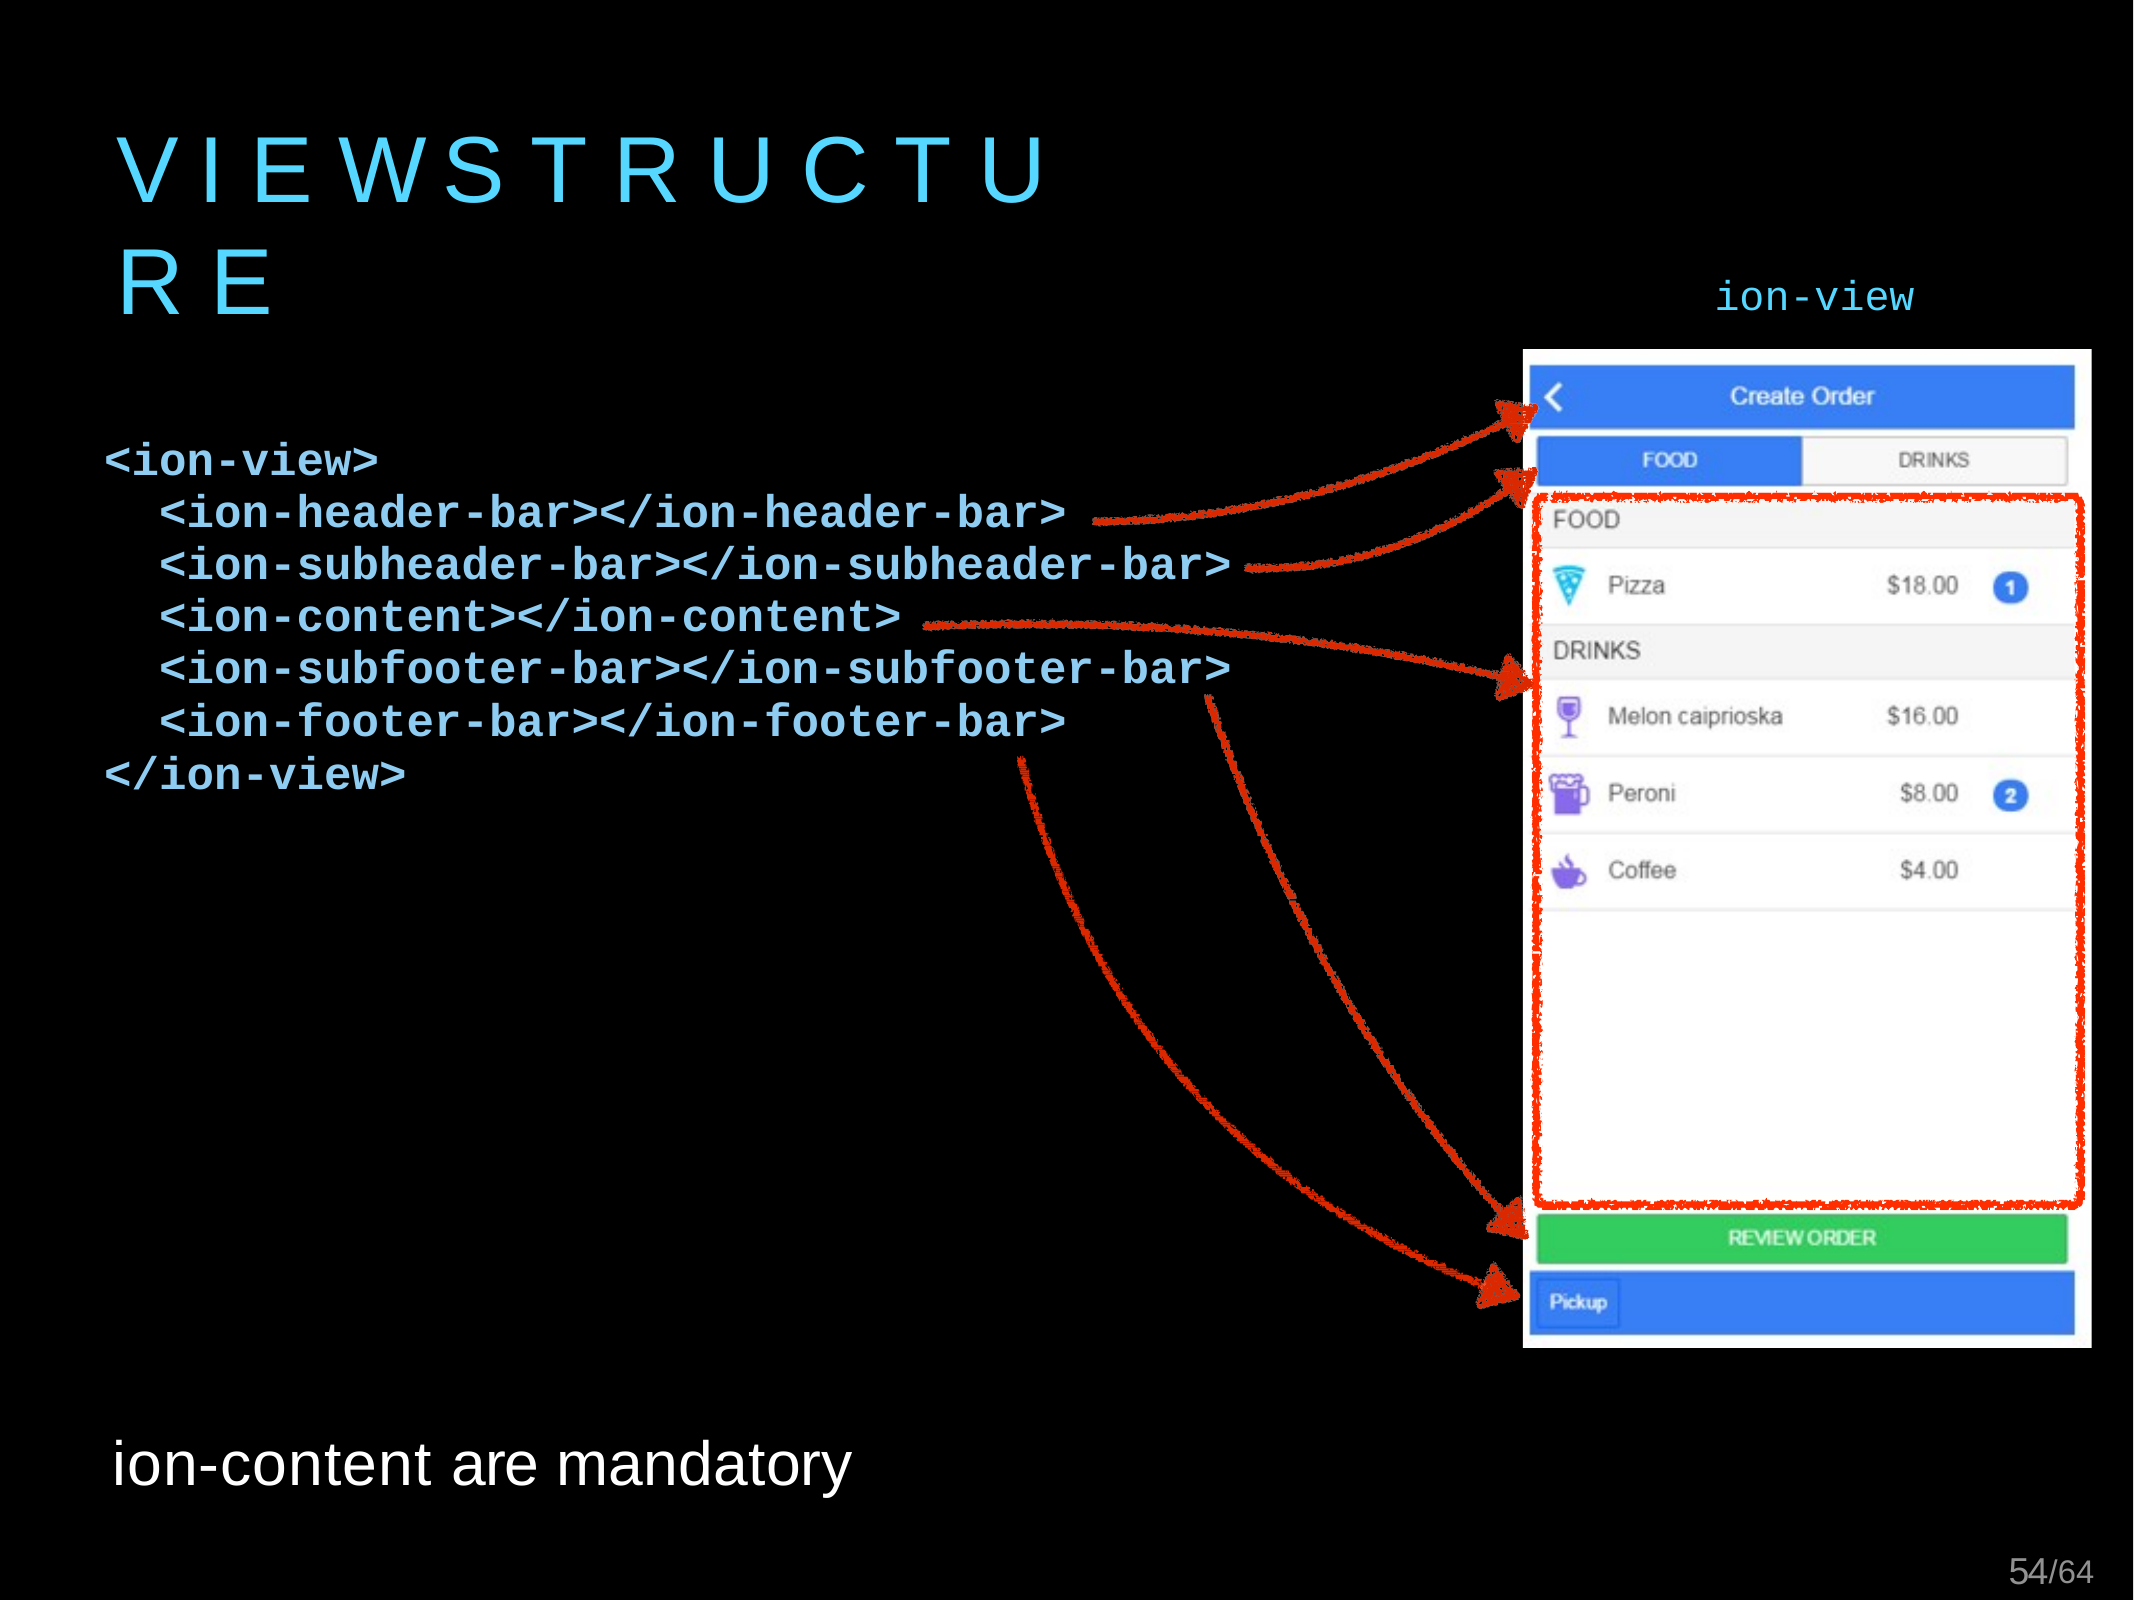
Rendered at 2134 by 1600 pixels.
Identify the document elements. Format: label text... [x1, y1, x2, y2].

text_box ion-view [1712, 266, 1917, 319]
text_box [1522, 349, 2092, 1348]
title V I E W S T R U C T U R E [114, 106, 1083, 376]
text_box ion-content are mandatory [110, 1420, 1113, 1498]
text_box [1475, 1261, 1521, 1309]
slide_number 54/64 [2004, 1524, 2101, 1600]
text_box [922, 399, 2086, 1240]
text_box [1017, 755, 1475, 1288]
text_box <ion-view> <ion-header-bar></ion-header-bar> <ion-subheader-bar></ion-subheader-bar> <ion-content></ion-content> <ion-subfooter-bar></ion-subfooter-bar> <ion-footer-bar></ion-footer-bar> </ion-view> [102, 429, 922, 799]
